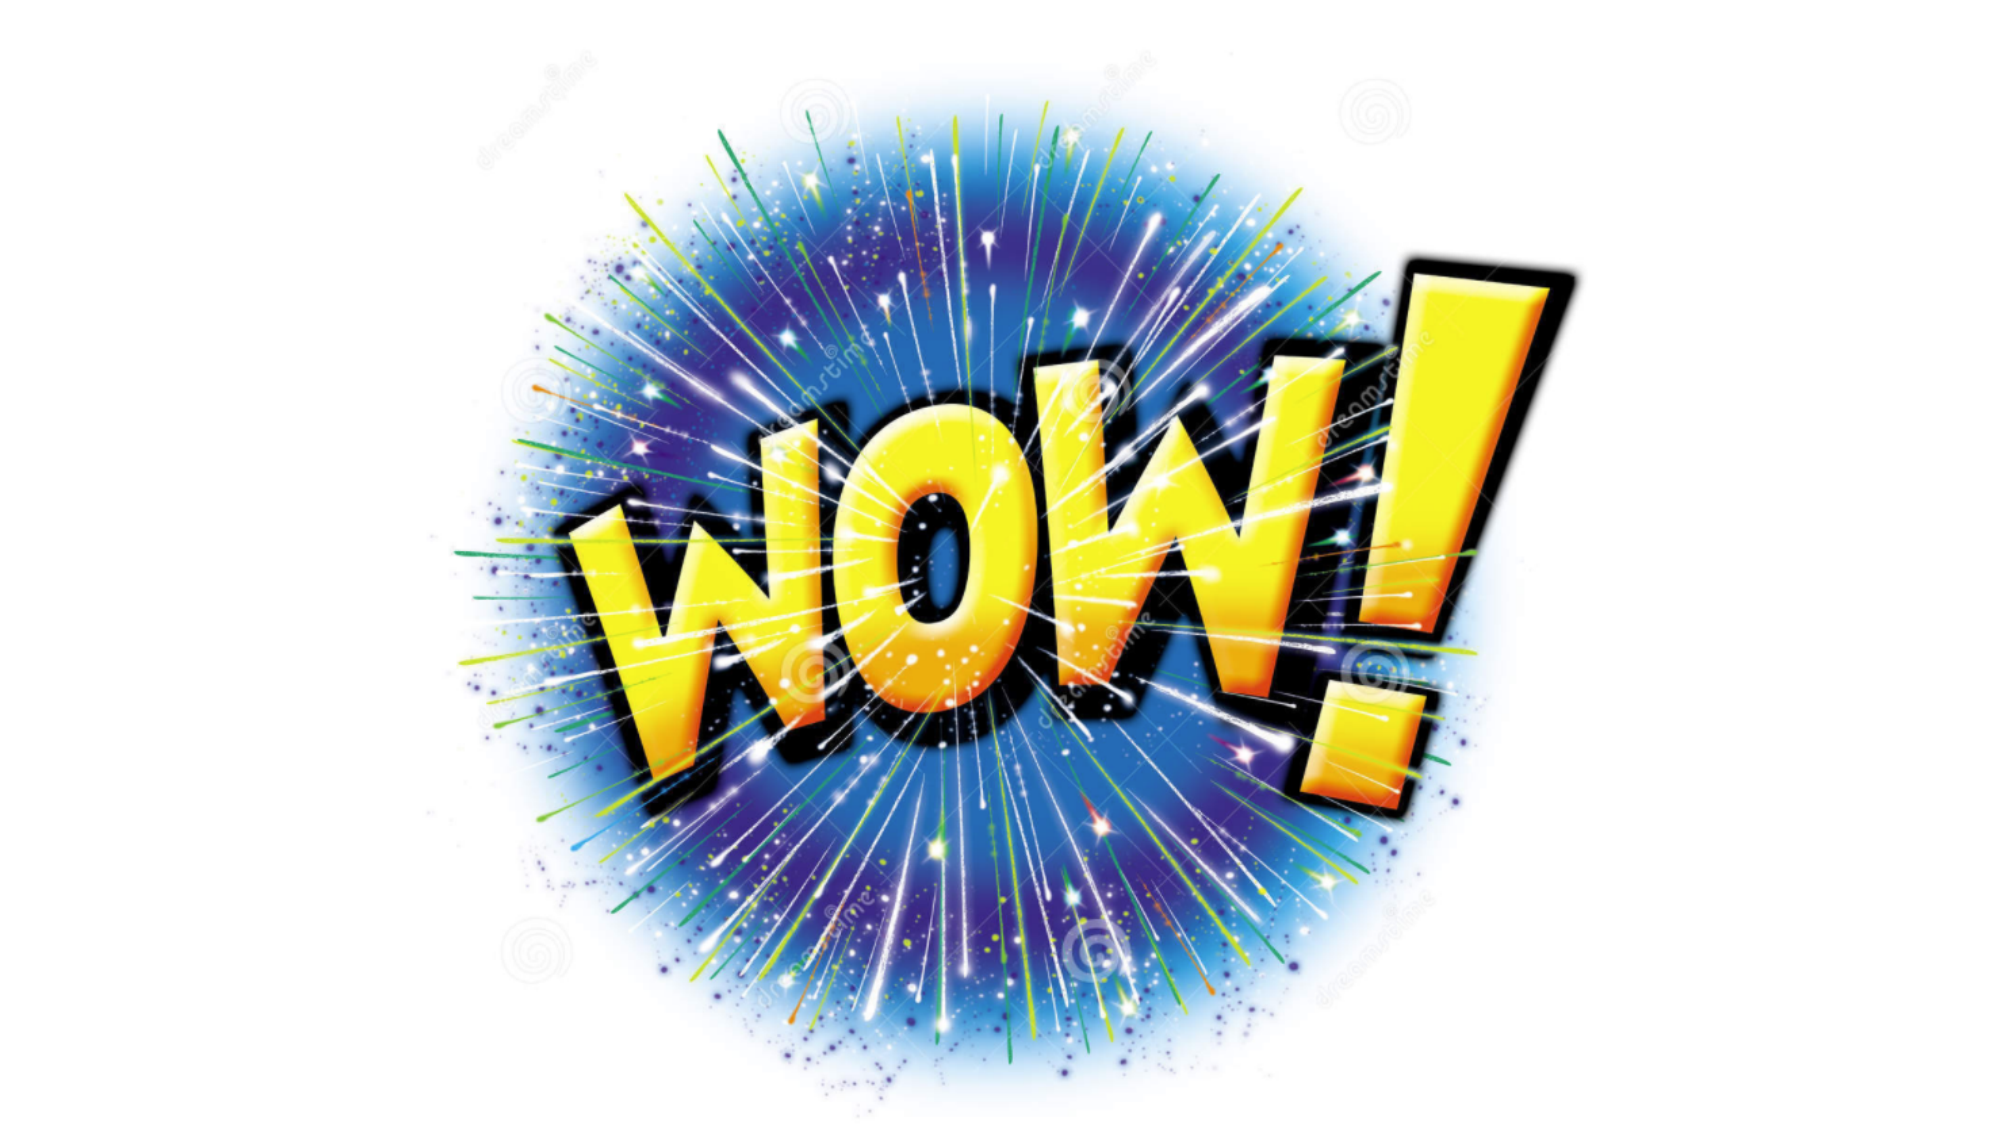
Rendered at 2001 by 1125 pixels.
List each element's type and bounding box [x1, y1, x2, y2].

picture [412, 21, 1588, 1125]
